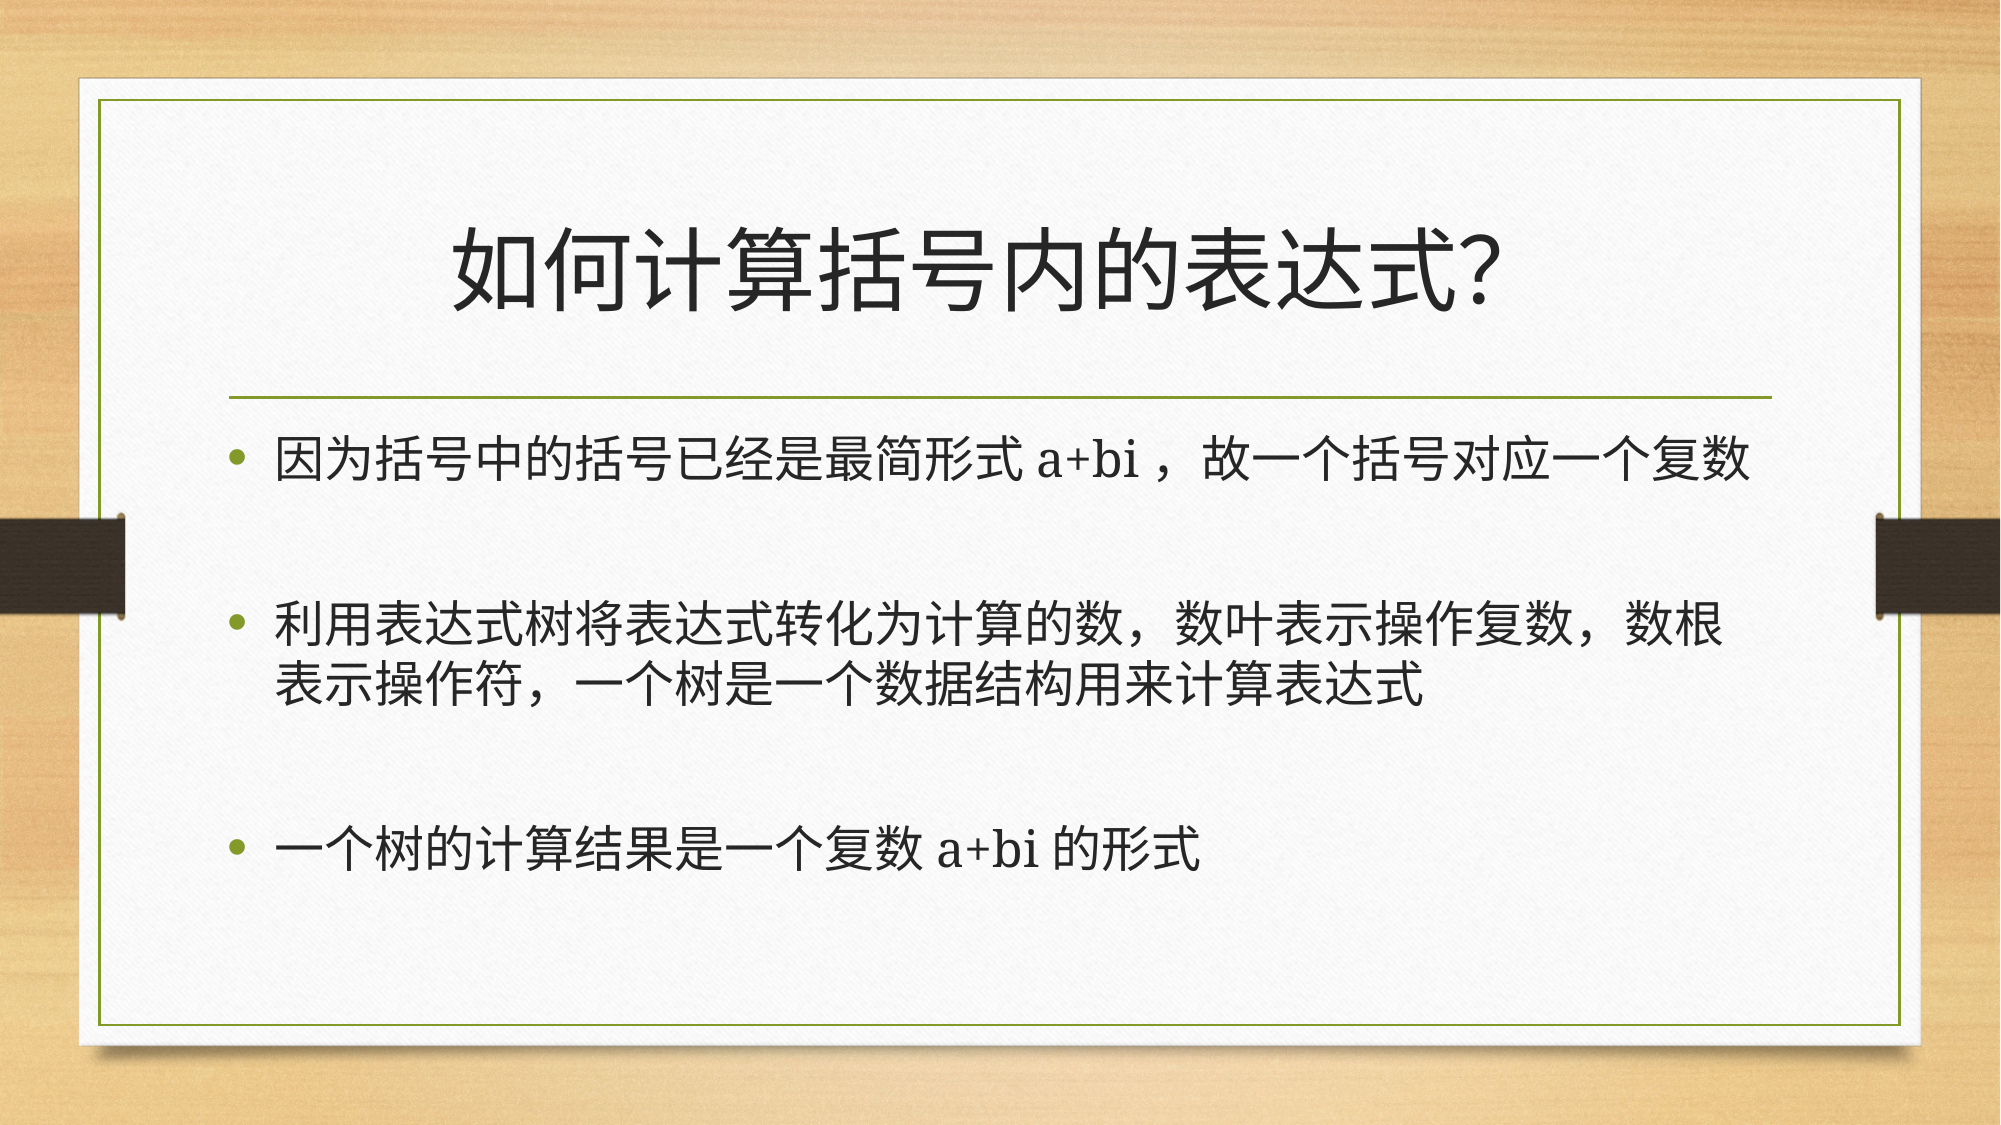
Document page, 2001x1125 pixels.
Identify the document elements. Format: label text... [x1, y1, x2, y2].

list 因为括号中的括号已经是最简形式a+bi，故一个括号对应一个复数 利用表达式树将表达式转化为计算的数，数叶表示操作复数，数根表示操作符，一个树是一个数据结构用来计算表达式 一个树的计算结果是一个复数a+bi的形式 [212, 419, 1788, 964]
picture [0, 0, 2001, 1125]
title 如何计算括号内的表达式？ [212, 161, 1788, 375]
